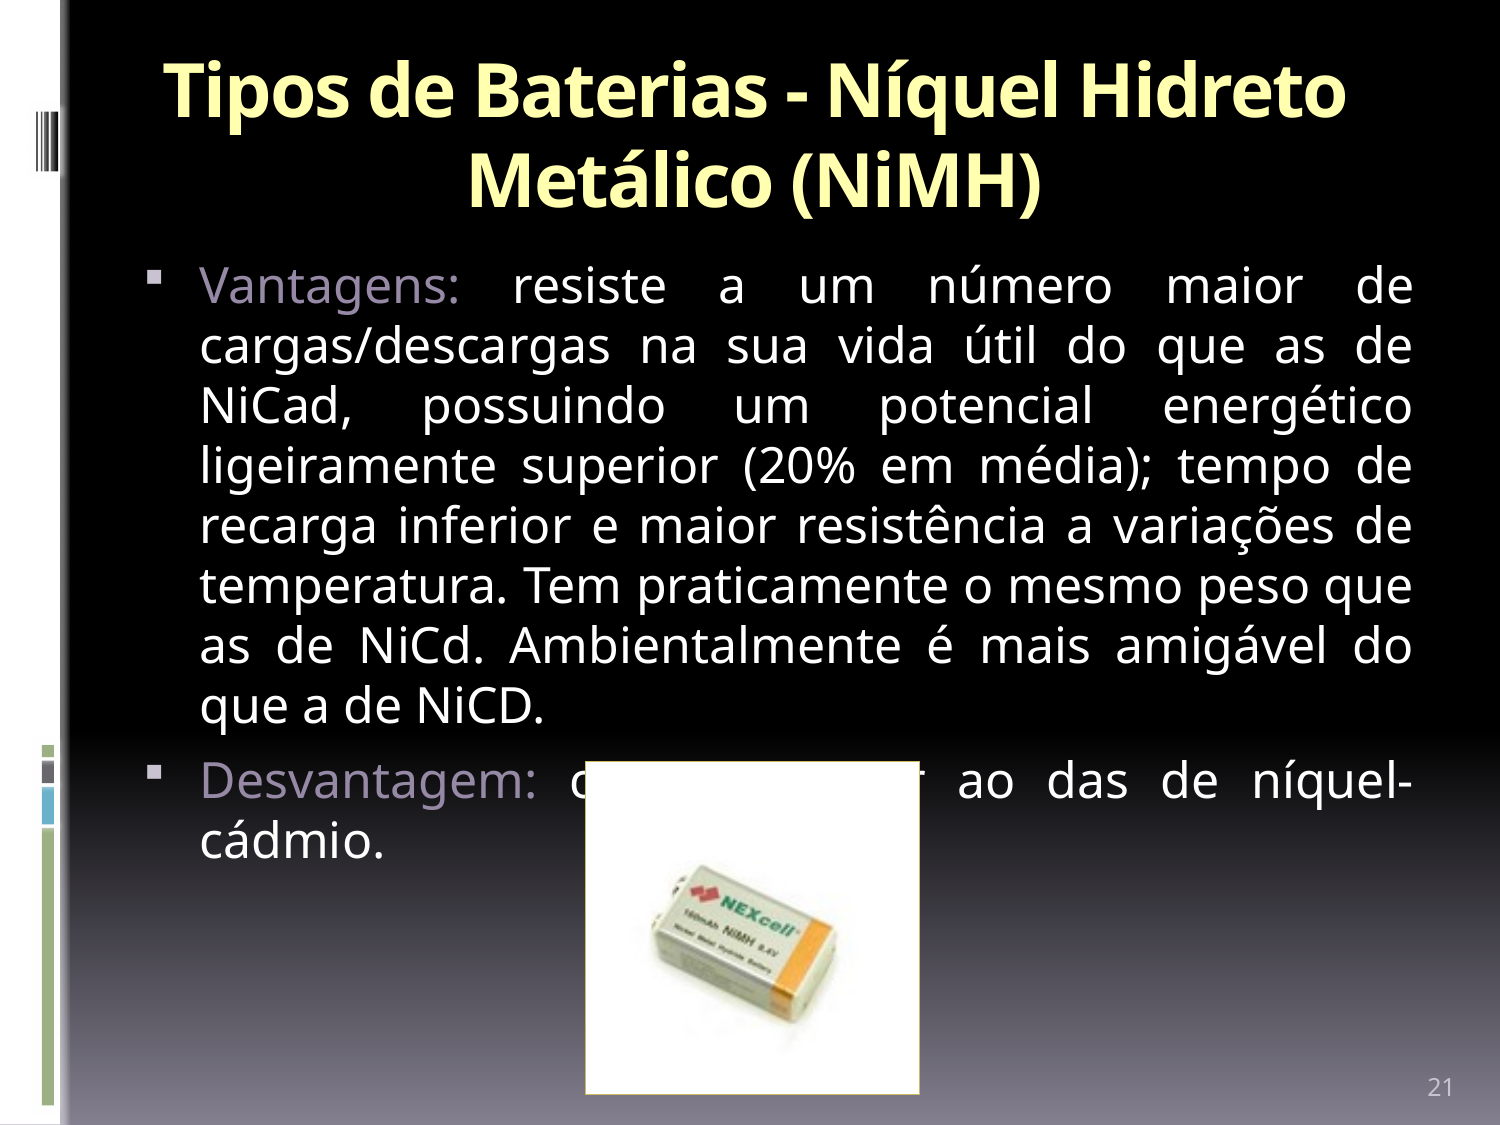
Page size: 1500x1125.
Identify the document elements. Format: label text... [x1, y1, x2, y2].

slide_number 21 [1412, 1052, 1488, 1113]
list Vantagens: resiste a um número maior de cargas/descargas na sua vida útil do que as de NiCad, possuindo um potencial energético ligeiramente superior (20% em média); tempo de recarga inferior e maior resistência a variações de temperatura. Tem praticamente o mesmo peso que as de NiCd. Ambientalmente é mais amigável do que a de NiCD. Desvantagem: custo superior ao das de níquel-cádmio. [116, 245, 1430, 786]
picture [585, 761, 920, 1096]
title Tipos de Baterias - Níquel Hidreto Metálico (NiMH) [82, 35, 1428, 247]
